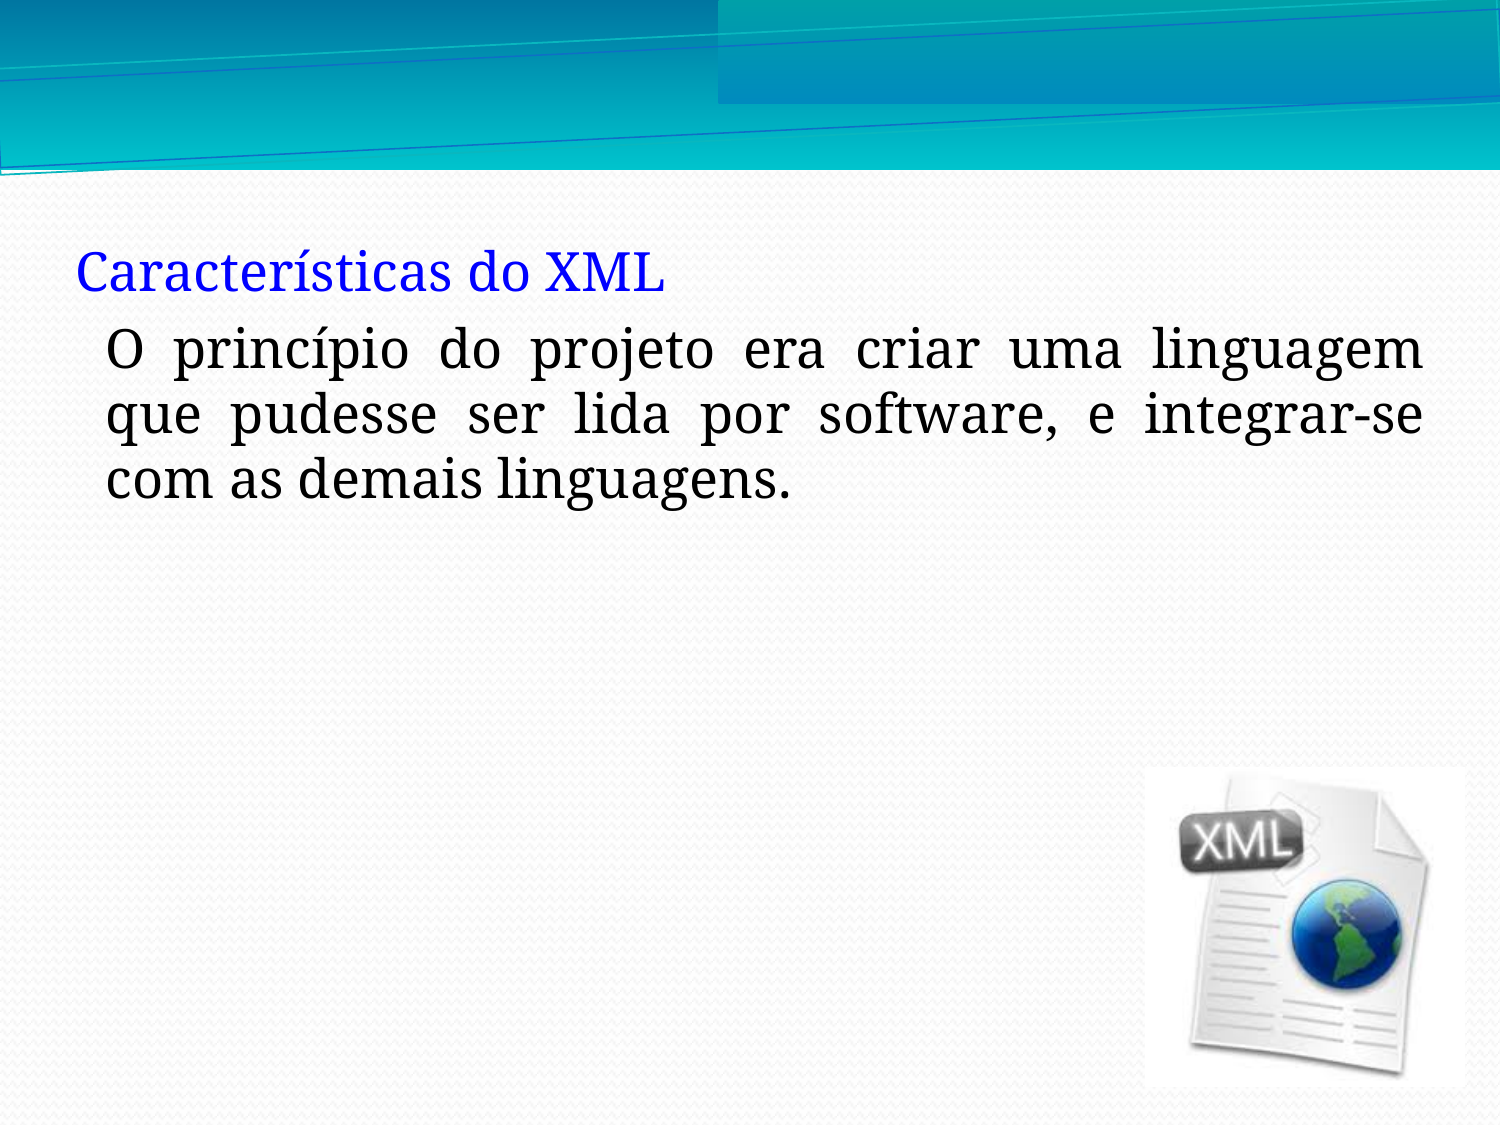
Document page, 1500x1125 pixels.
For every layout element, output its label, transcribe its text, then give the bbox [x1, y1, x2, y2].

picture [0, 169, 1500, 1125]
text_box Características do XML [75, 115, 1425, 303]
text_box O princípio do projeto era criar uma linguagem que pudesse ser lida por software, e integrar-se com as demais linguagens. [91, 307, 1441, 1027]
picture [2, 169, 75, 173]
